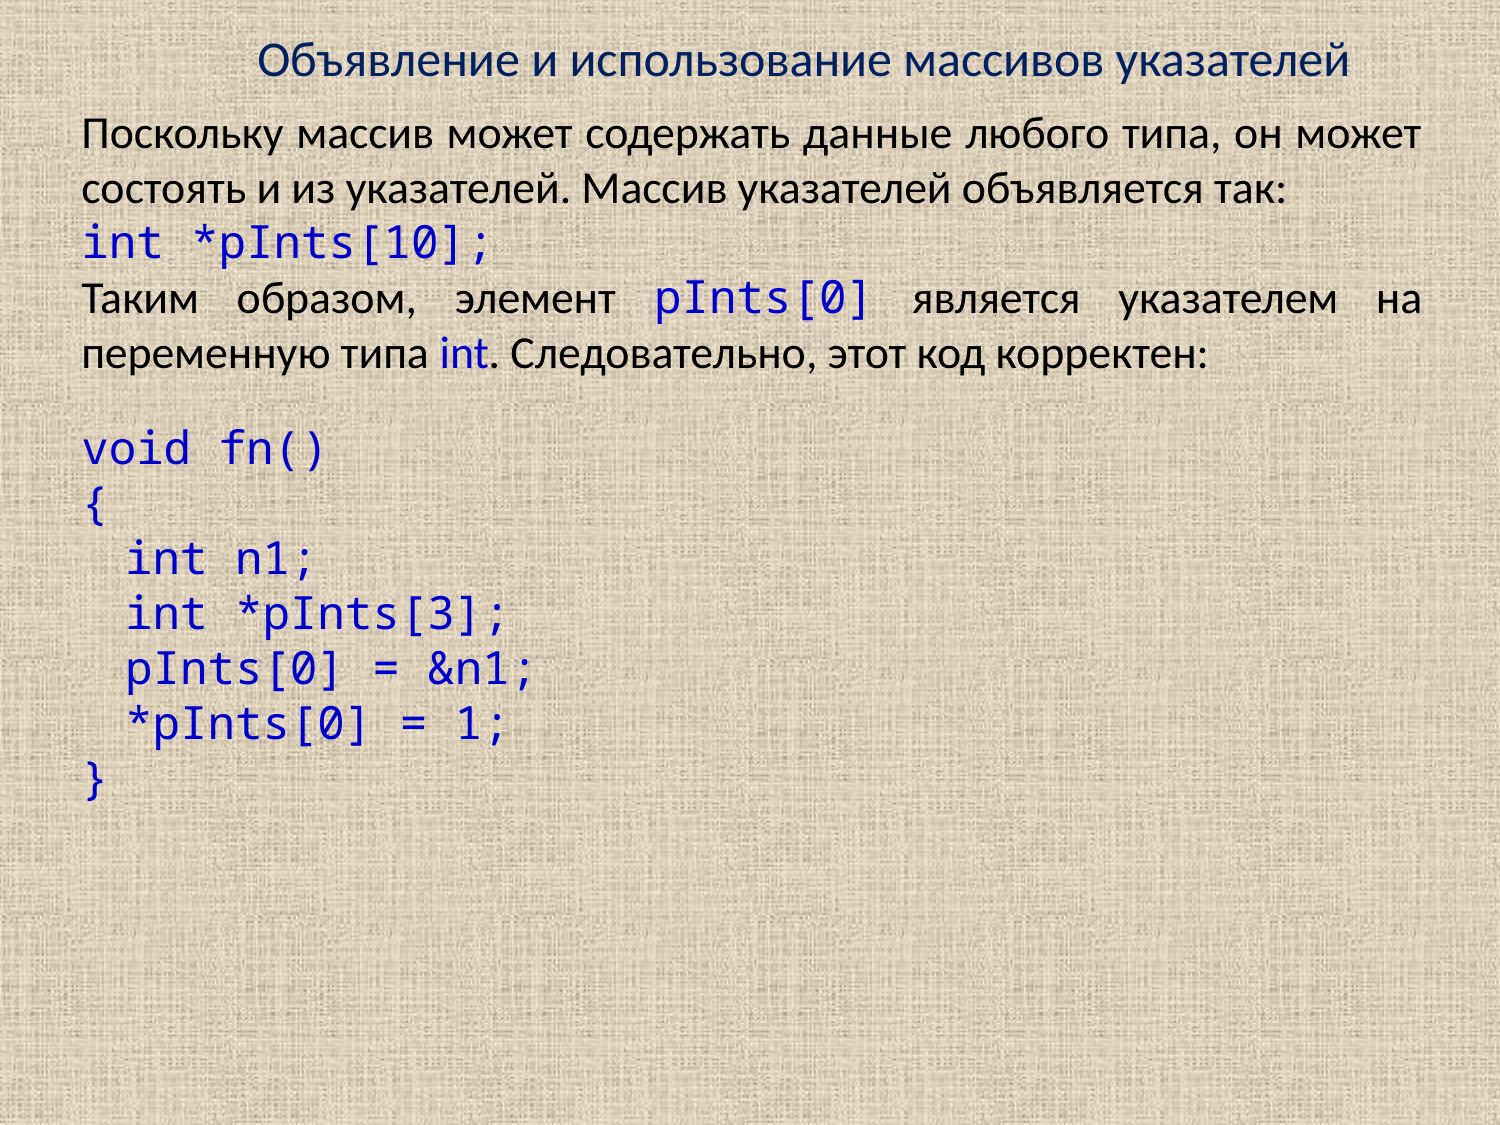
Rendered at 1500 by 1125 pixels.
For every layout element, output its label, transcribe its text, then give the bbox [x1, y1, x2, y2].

text_box Объявление и использование массивов указателей [242, 19, 1366, 94]
text_box void fn() { int n1; int *pInts[3]; pInts[0] = &n1; *pInts[0] = 1; } [66, 411, 836, 812]
text_box Поскольку массив может содержать данные любого типа, он может состоять и из указателей. Массив указателей объявляется так: int *pInts[10]; Таким образом, элемент pInts[0] является указателем на переменную типа int. Следовательно, этот код корректен: [66, 95, 1438, 385]
picture [0, 0, 1500, 1125]
